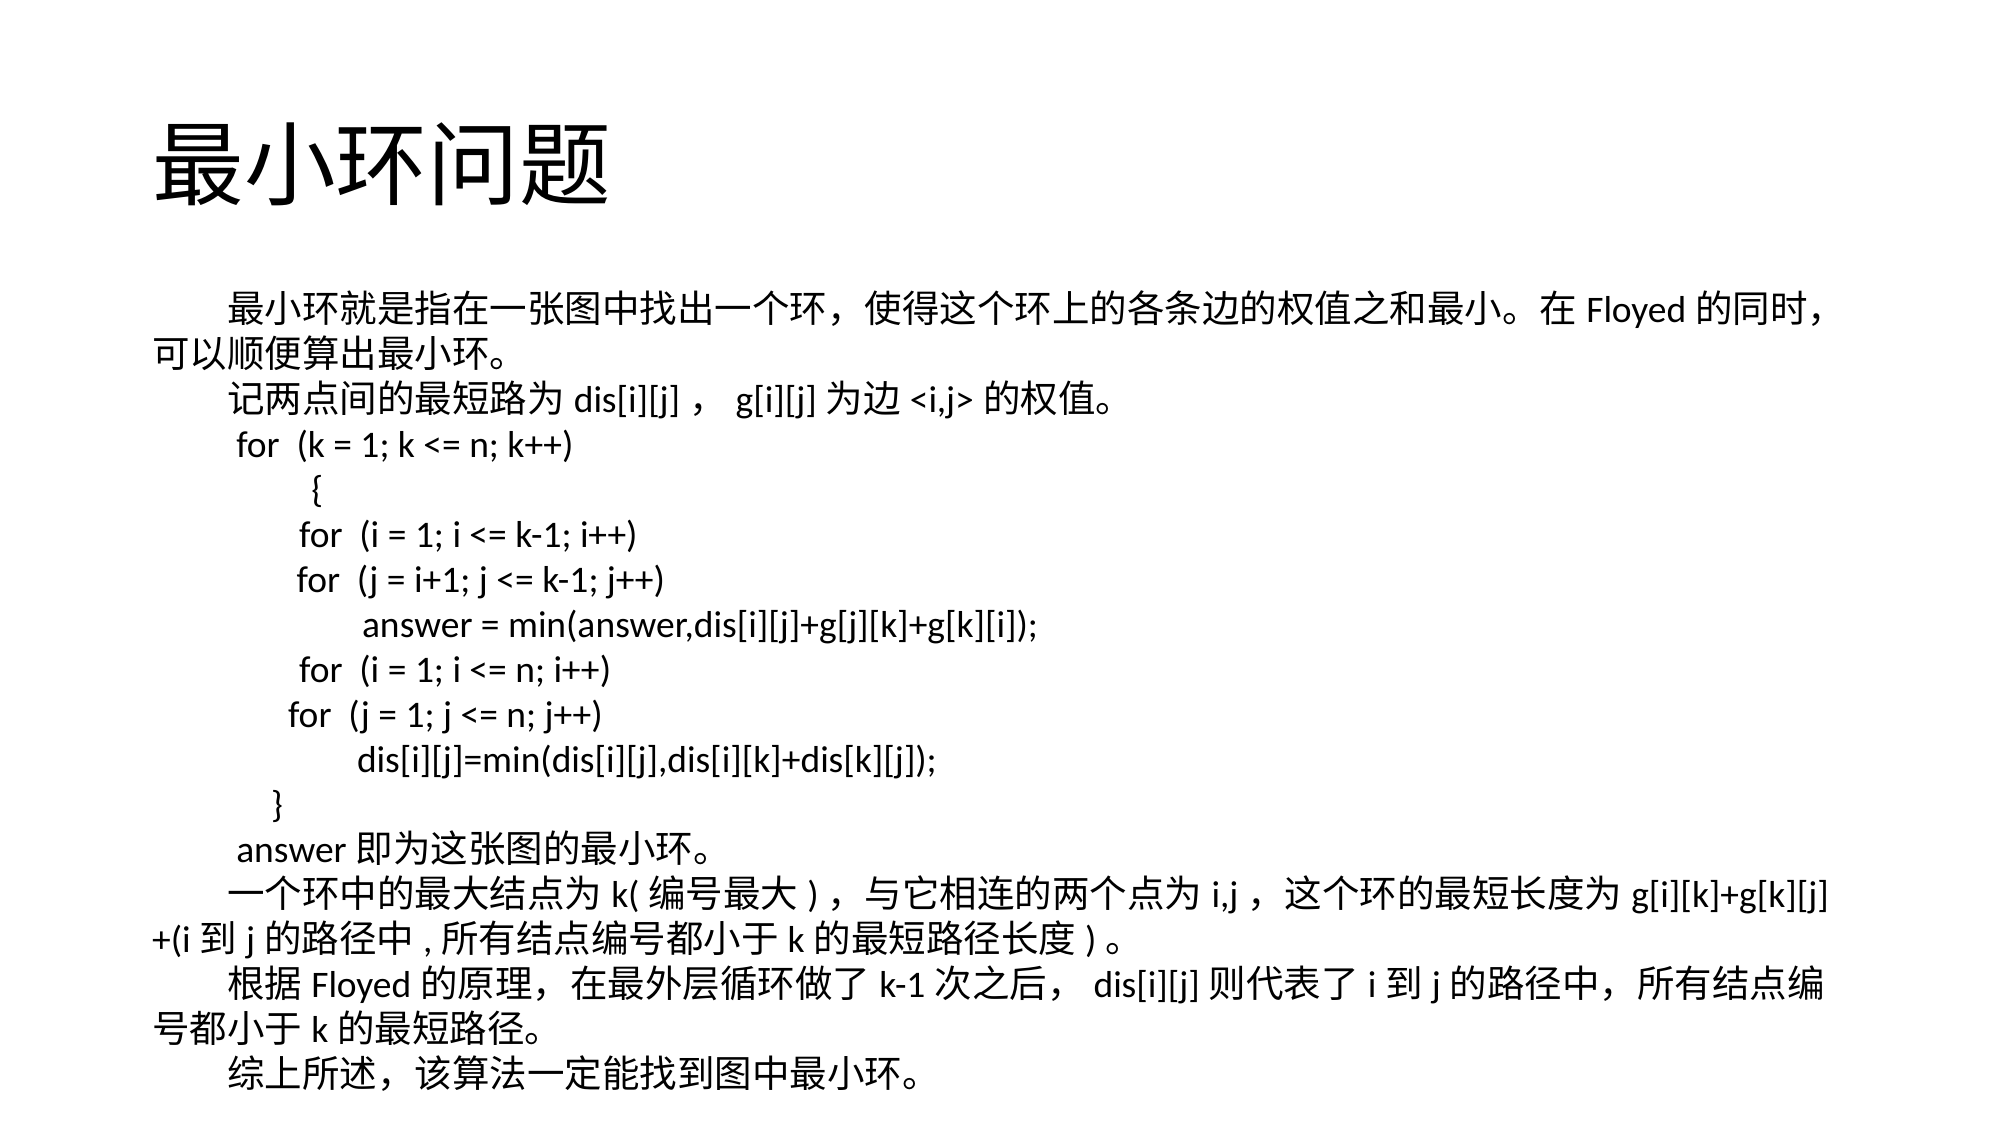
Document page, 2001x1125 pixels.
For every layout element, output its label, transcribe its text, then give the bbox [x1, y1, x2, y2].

text_box 最小环就是指在一张图中找出一个环，使得这个环上的各条边的权值之和最小。在Floyed的同时，可以顺便算出最小环。 记两点间的最短路为dis[i][j]，g[i][j]为边<i,j>的权值。 for (k = 1; k <= n; k++) { for (i = 1; i <= k-1; i++) for (j = i+1; j <= k-1; j++) answer = min(answer,dis[i][j]+g[j][k]+g[k][i]); for (i = 1; i <= n; i++) for (j = 1; j <= n; j++) dis[i][j]=min(dis[i][j],dis[i][k]+dis[k][j]); } answer即为这张图的最小环。 一个环中的最大结点为k(编号最大)，与它相连的两个点为i,j，这个环的最短长度为g[i][k]+g[k][j]+(i到j的路径中,所有结点编号都小于k的最短路径长度)。 根据Floyed的原理，在最外层循环做了k-1次之后，dis[i][j]则代表了i到j的路径中，所有结点编号都小于k的最短路径。 综上所述，该算法一定能找到图中最小环。 [137, 277, 1863, 1102]
title 最小环问题 [137, 59, 1863, 277]
